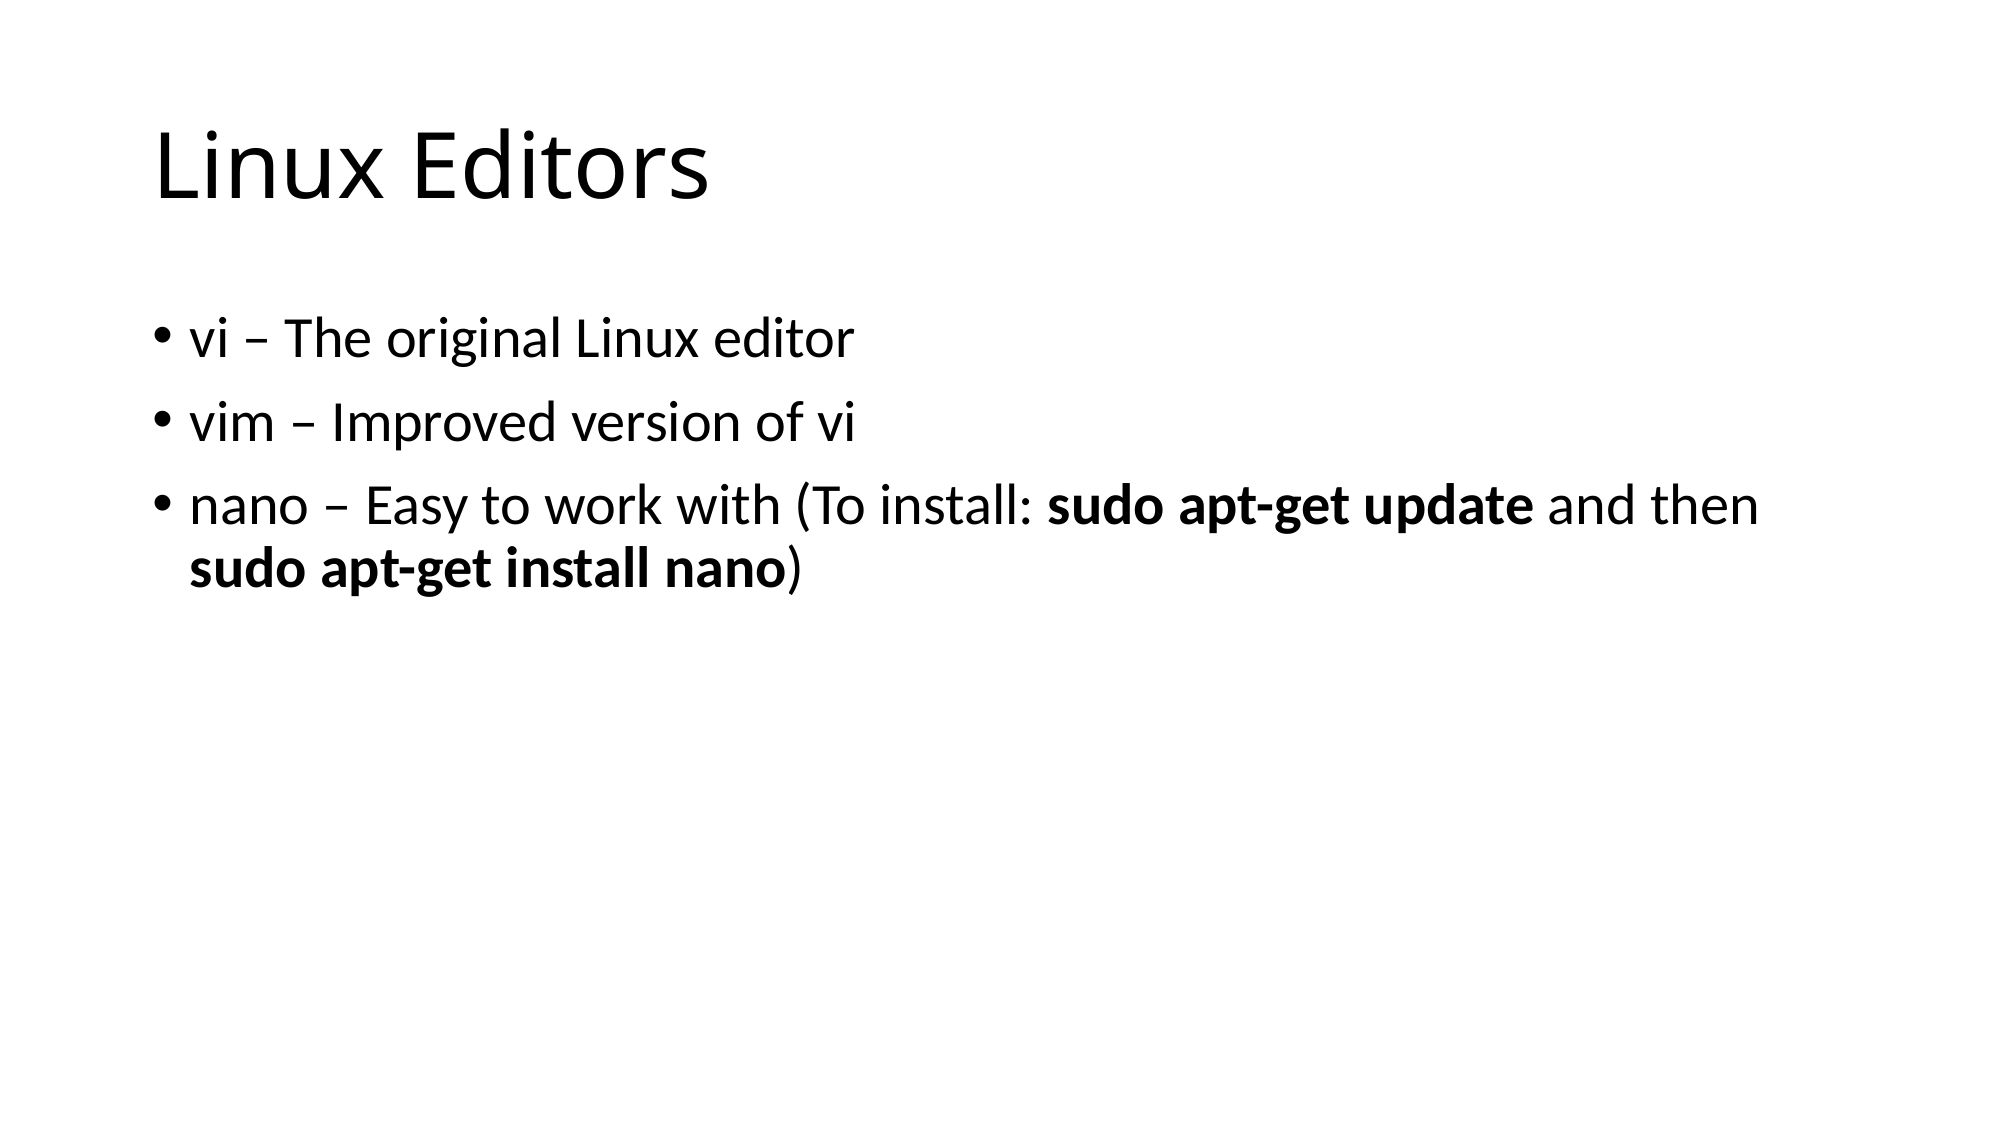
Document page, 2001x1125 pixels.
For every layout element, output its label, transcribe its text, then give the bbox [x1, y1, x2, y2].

title Linux Editors [137, 59, 1863, 278]
list vi – The original Linux editor vim – Improved version of vi nano – Easy to work with (To install: sudo apt-get update and then sudo apt-get install nano) [137, 299, 1863, 1014]
